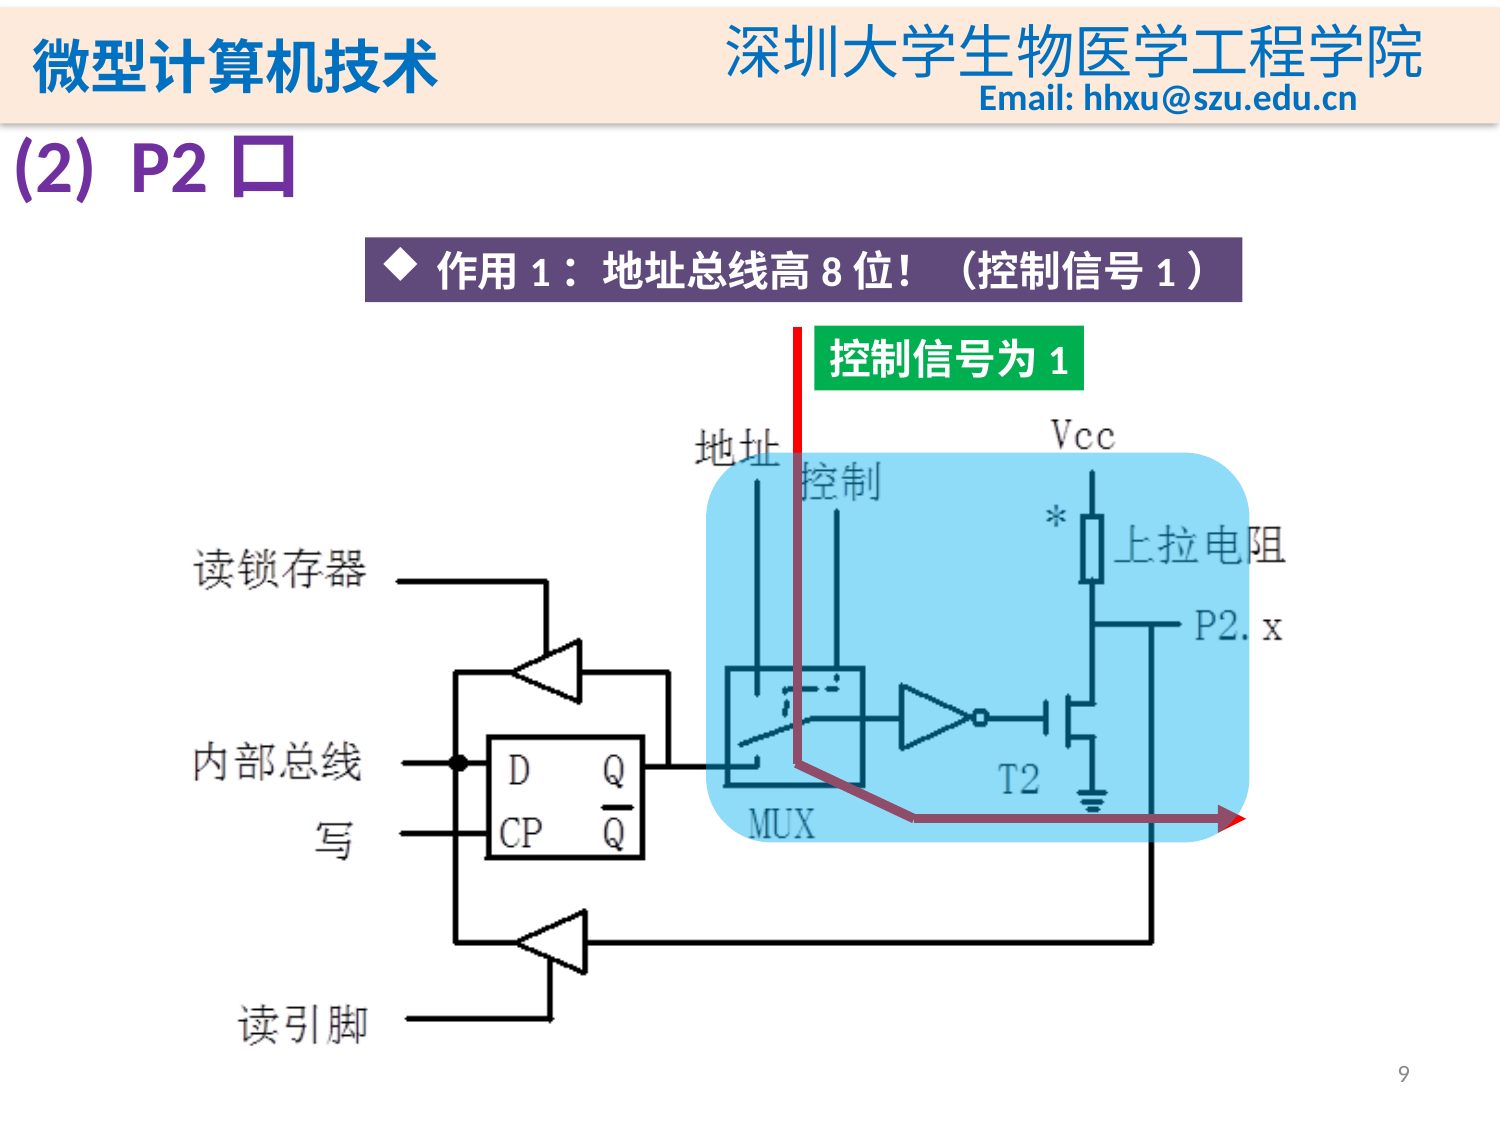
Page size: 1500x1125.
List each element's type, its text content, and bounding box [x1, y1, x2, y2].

text_box 作用1：地址总线高8位！（控制信号1） [365, 237, 1243, 303]
title (2) P2口 [0, 110, 1348, 241]
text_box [795, 326, 1247, 820]
slide_number 9 [1074, 1042, 1425, 1103]
picture [182, 405, 1324, 1059]
